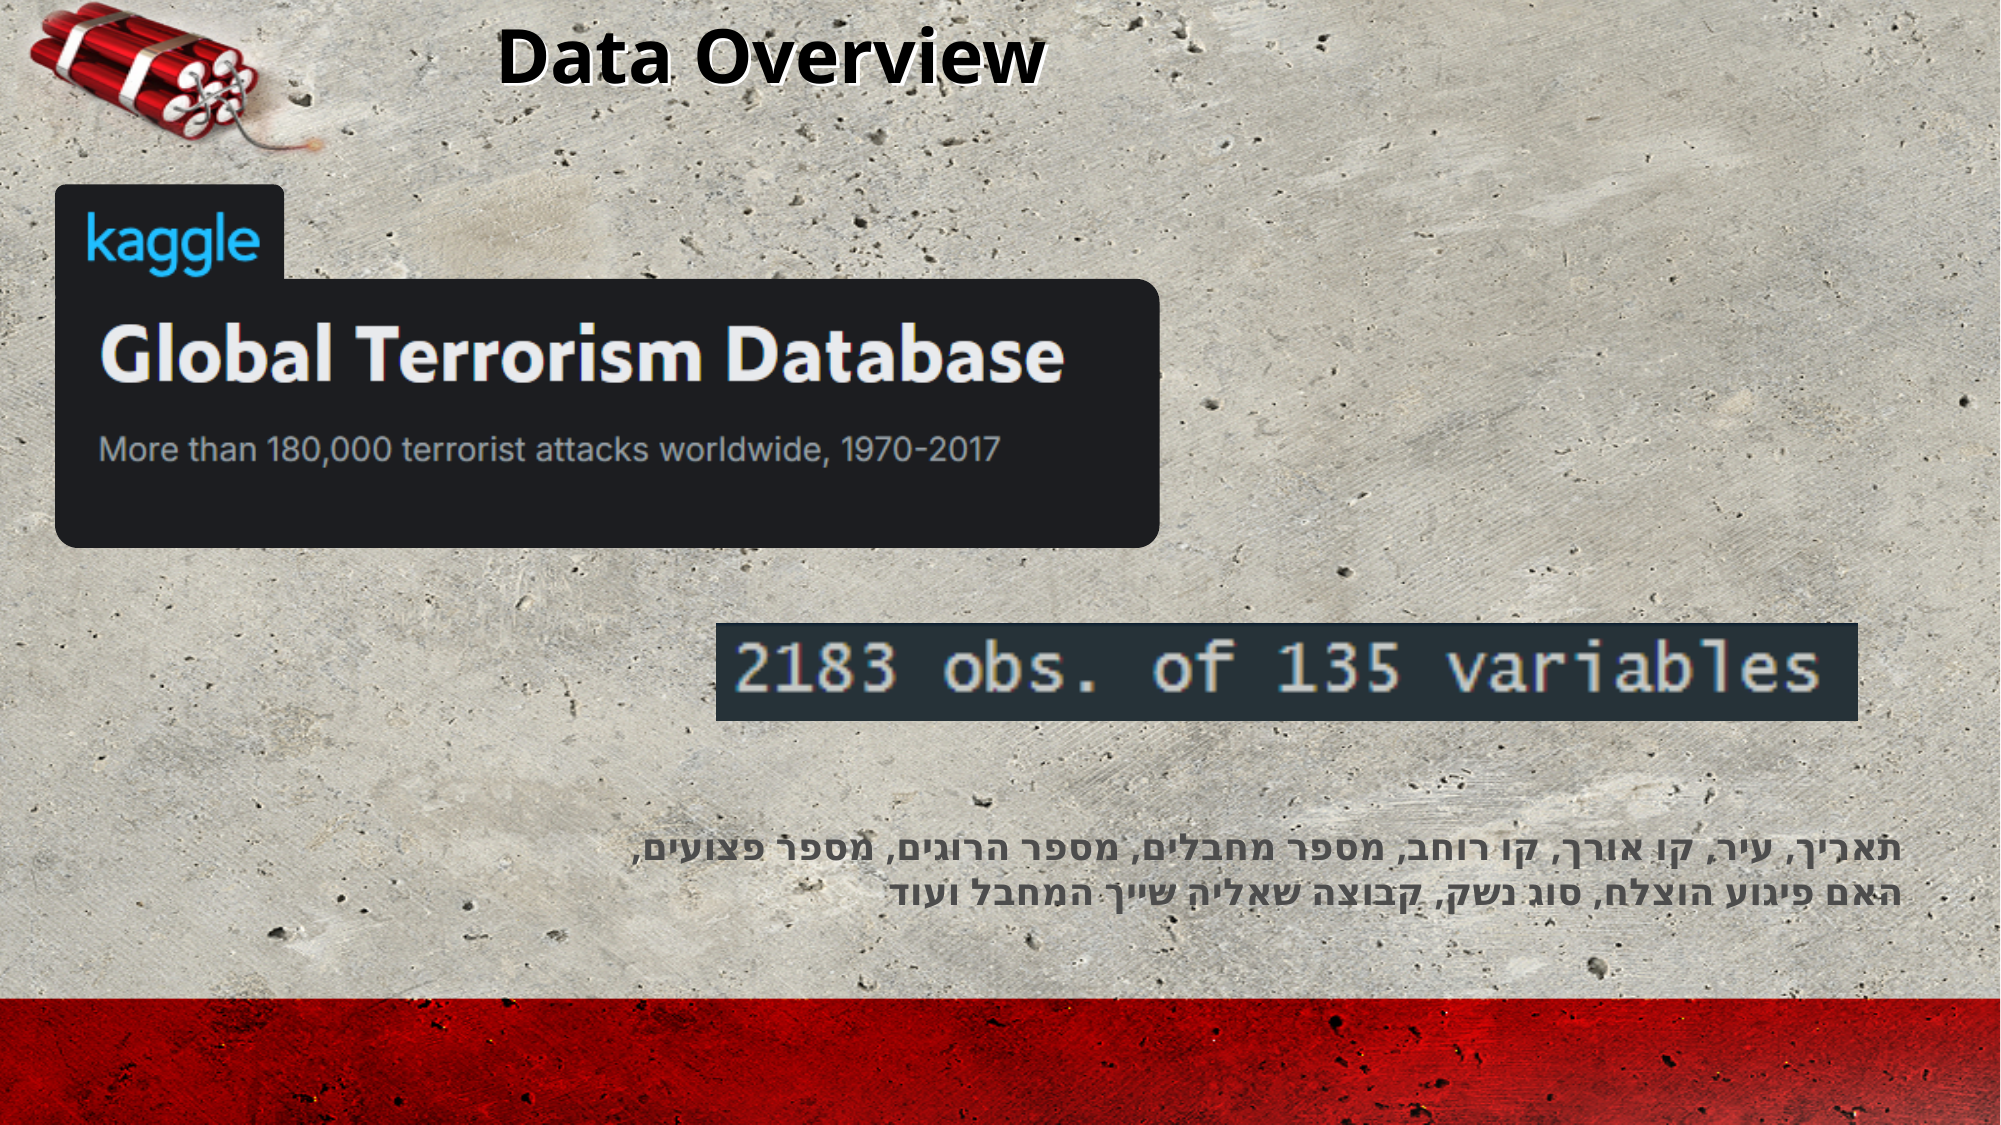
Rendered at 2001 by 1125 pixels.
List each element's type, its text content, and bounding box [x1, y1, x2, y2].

title Data Overview [479, 0, 1190, 107]
picture [0, 0, 2001, 1125]
text_box תאריך, עיר, קו אורך, קו רוחב, מספר מחבלים, מספר הרוגים, מספר פצועים, האם פיגוע הוצלח, סוג נשק, קבוצה שאליה שייך המחבל ועוד [615, 815, 1919, 921]
